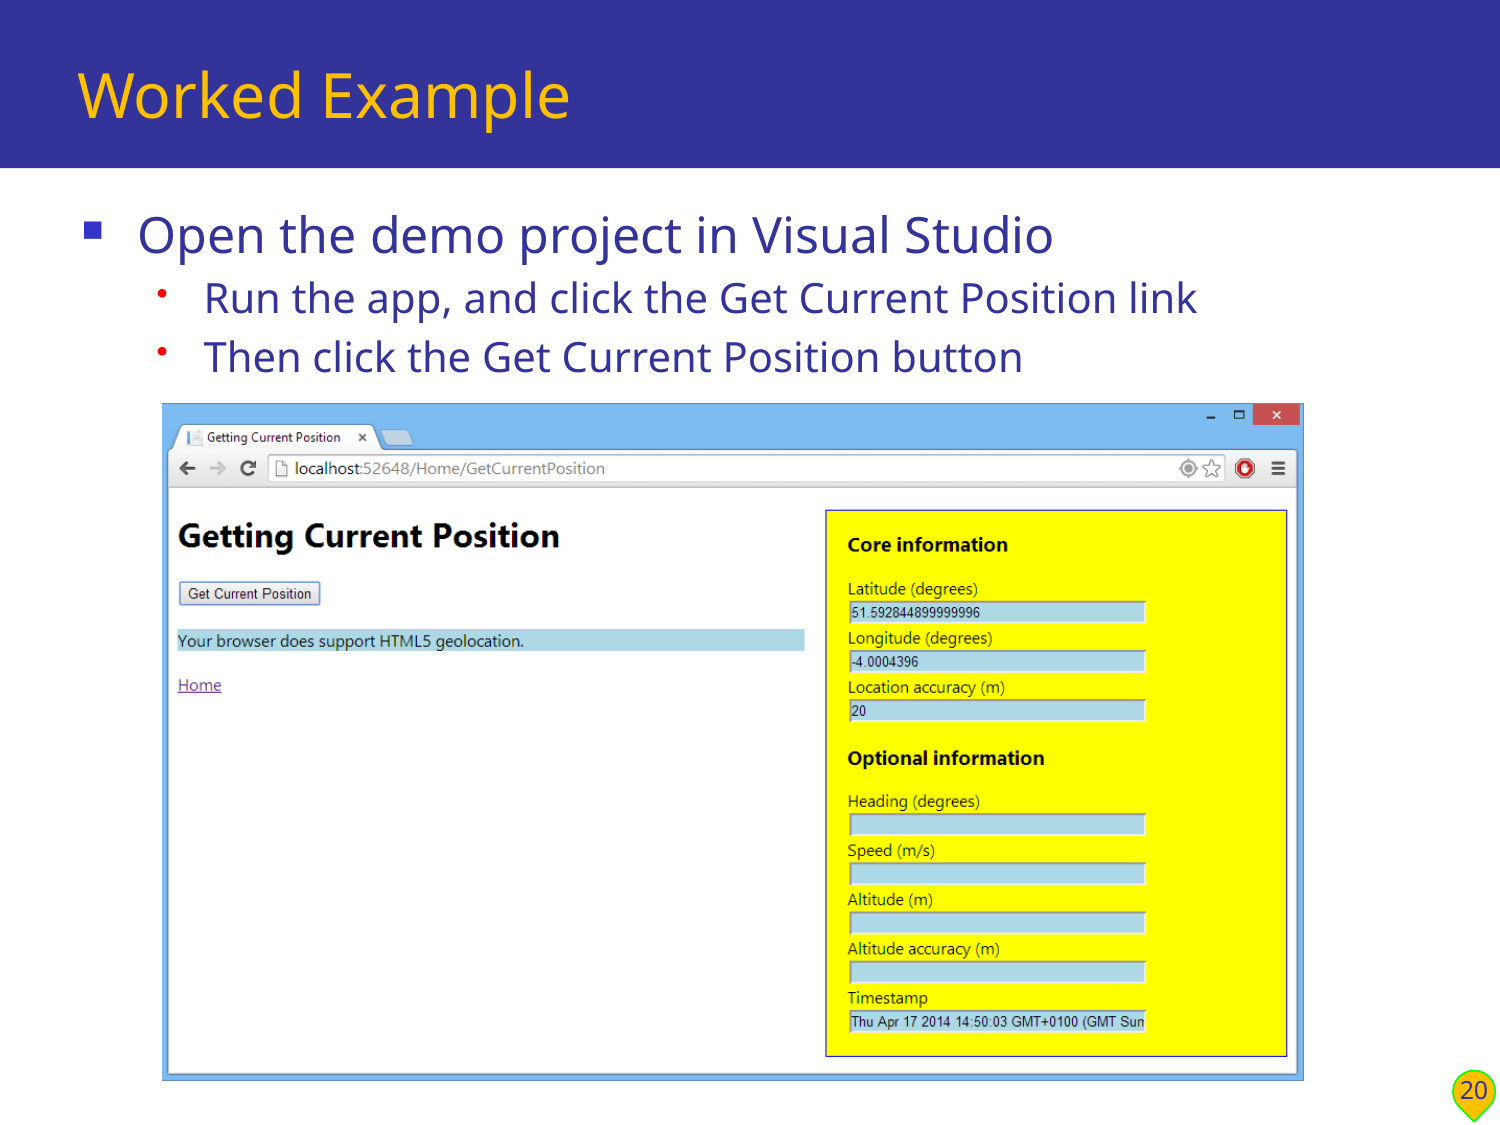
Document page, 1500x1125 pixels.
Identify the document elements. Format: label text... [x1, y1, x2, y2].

list Open the demo project in Visual Studio Run the app, and click the Get Current Position link Then click the Get Current Position button [66, 196, 1460, 1007]
title Worked Example [61, 24, 1465, 139]
picture [161, 403, 1304, 1081]
footer 20 [1431, 1040, 1500, 1117]
